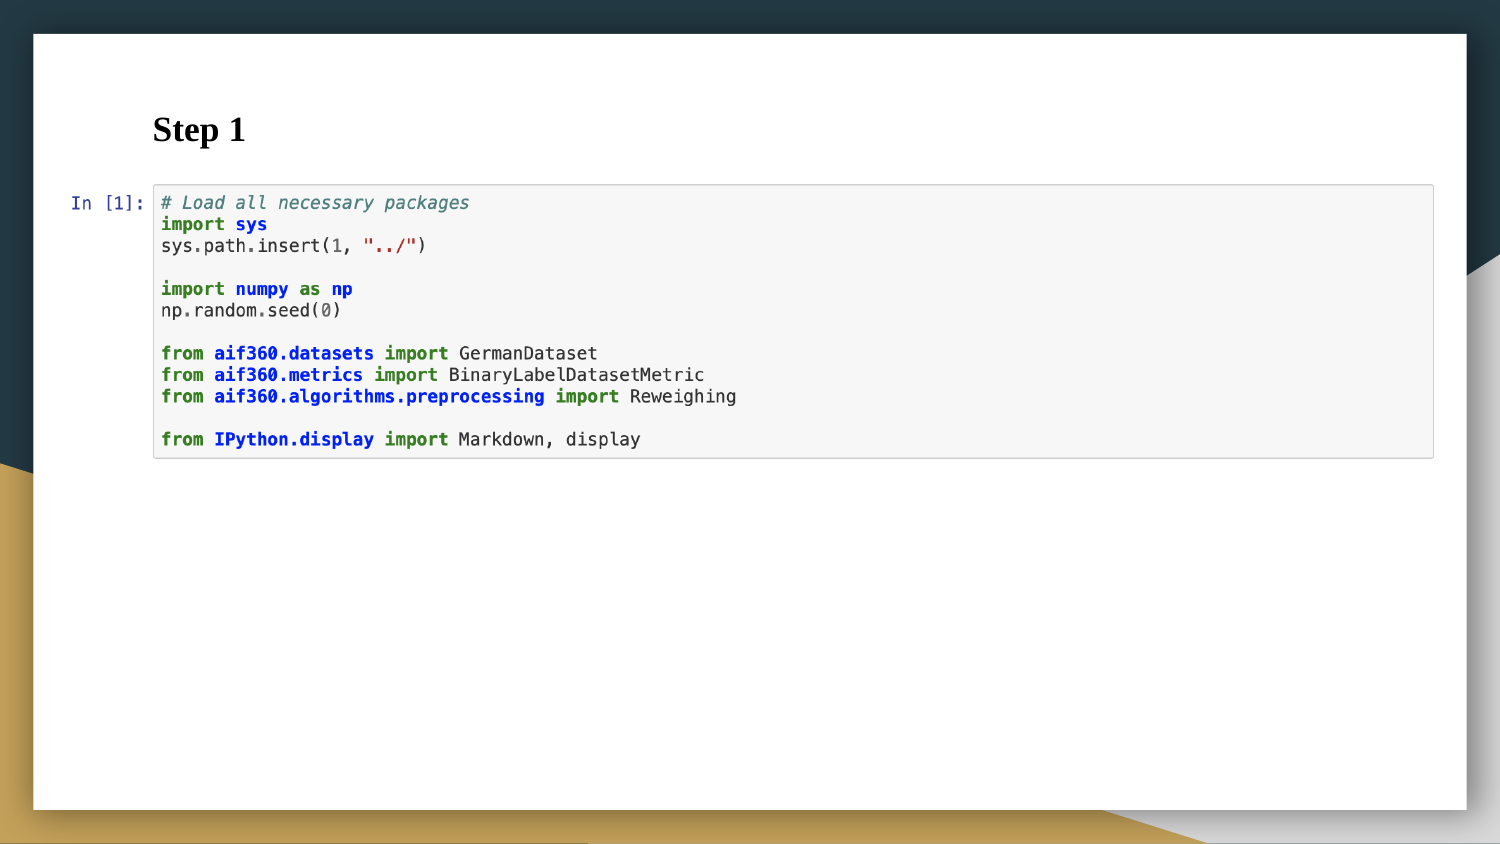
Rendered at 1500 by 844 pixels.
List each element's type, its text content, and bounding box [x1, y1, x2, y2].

picture [40, 172, 1449, 479]
text_box Step 1 [137, 90, 796, 168]
